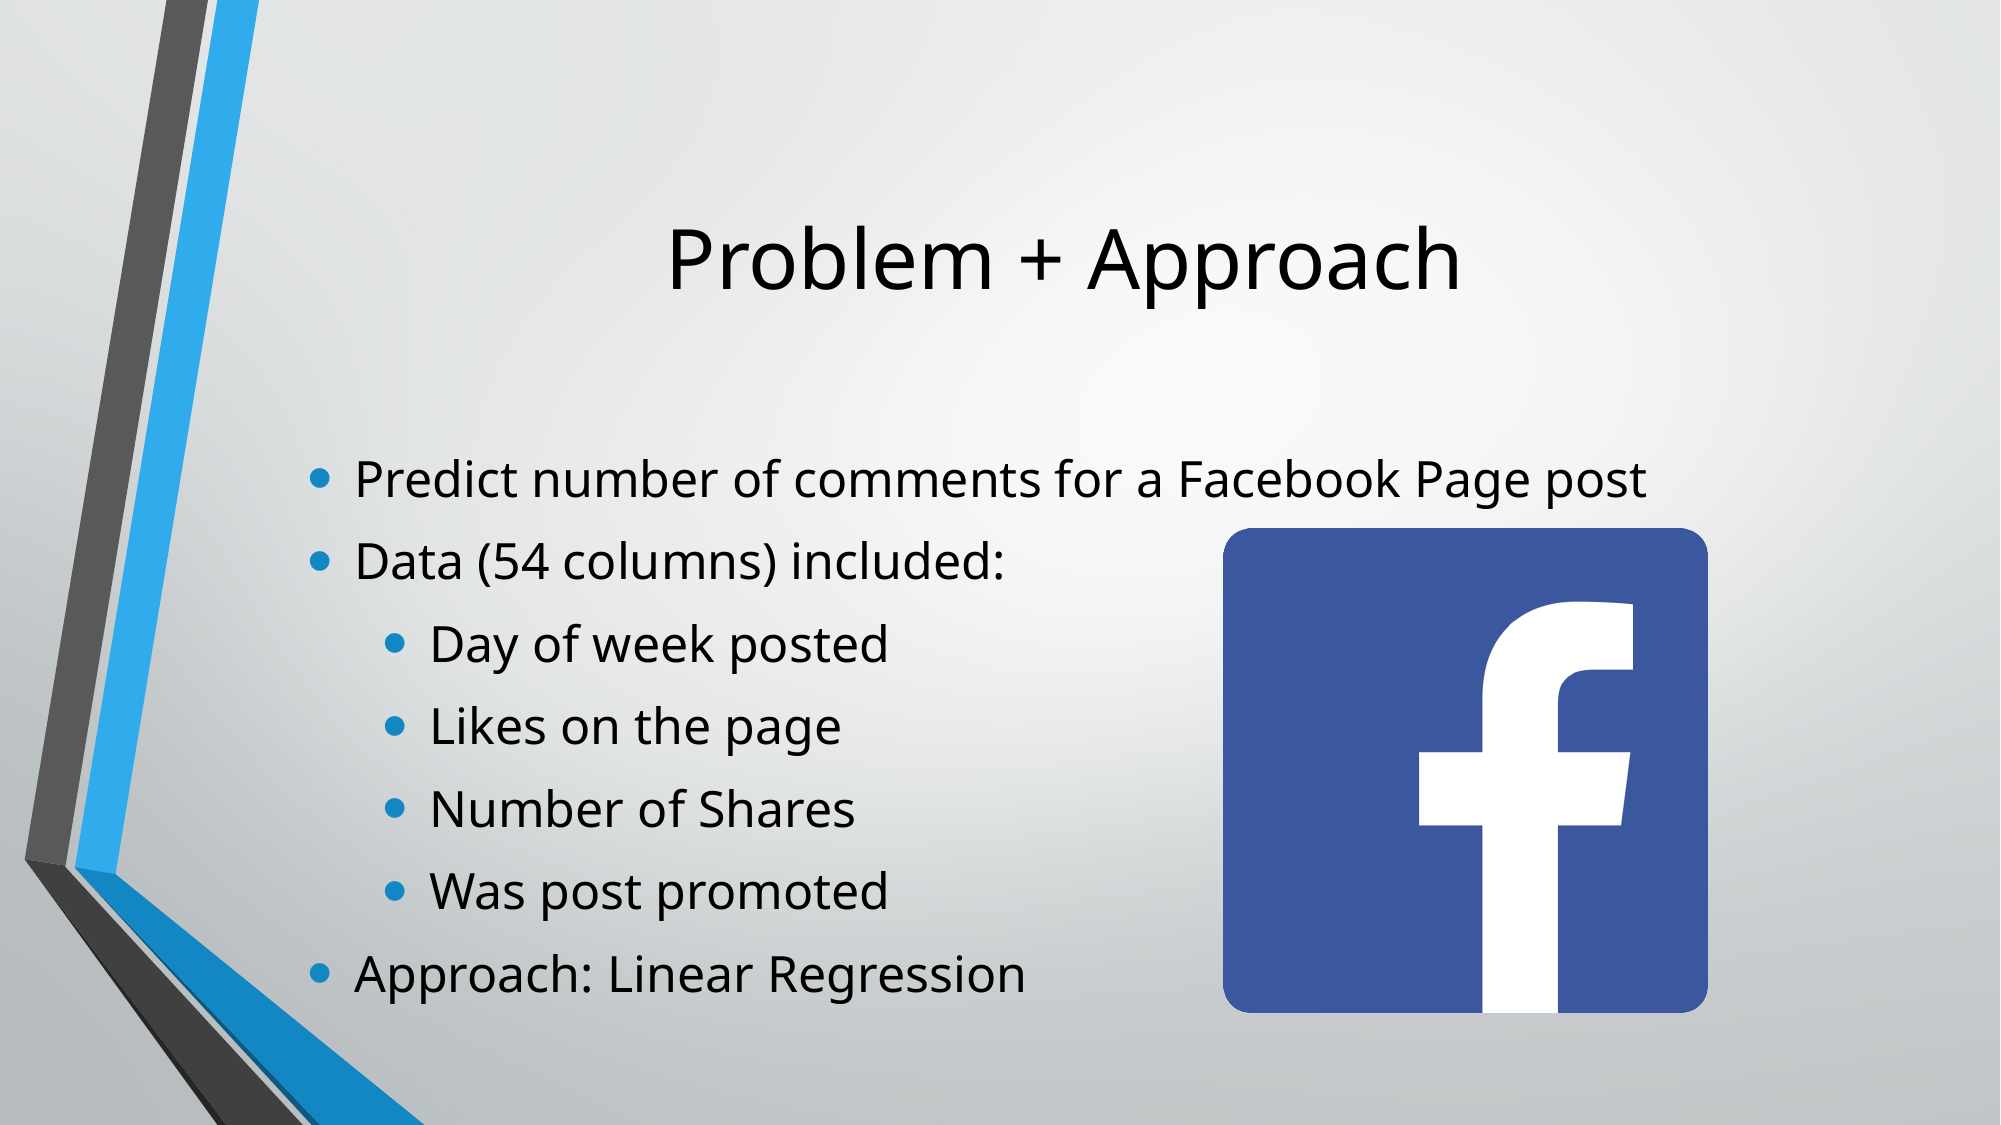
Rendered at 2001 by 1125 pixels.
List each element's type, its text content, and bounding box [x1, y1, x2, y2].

title Problem + Approach [243, 112, 1887, 400]
picture [1223, 528, 1708, 1013]
list Predict number of comments for a Facebook Page post Data (54 columns) included: Day of week posted Likes on the page Number of Shares Was post promoted Approach: Linear Regression [292, 468, 1937, 982]
